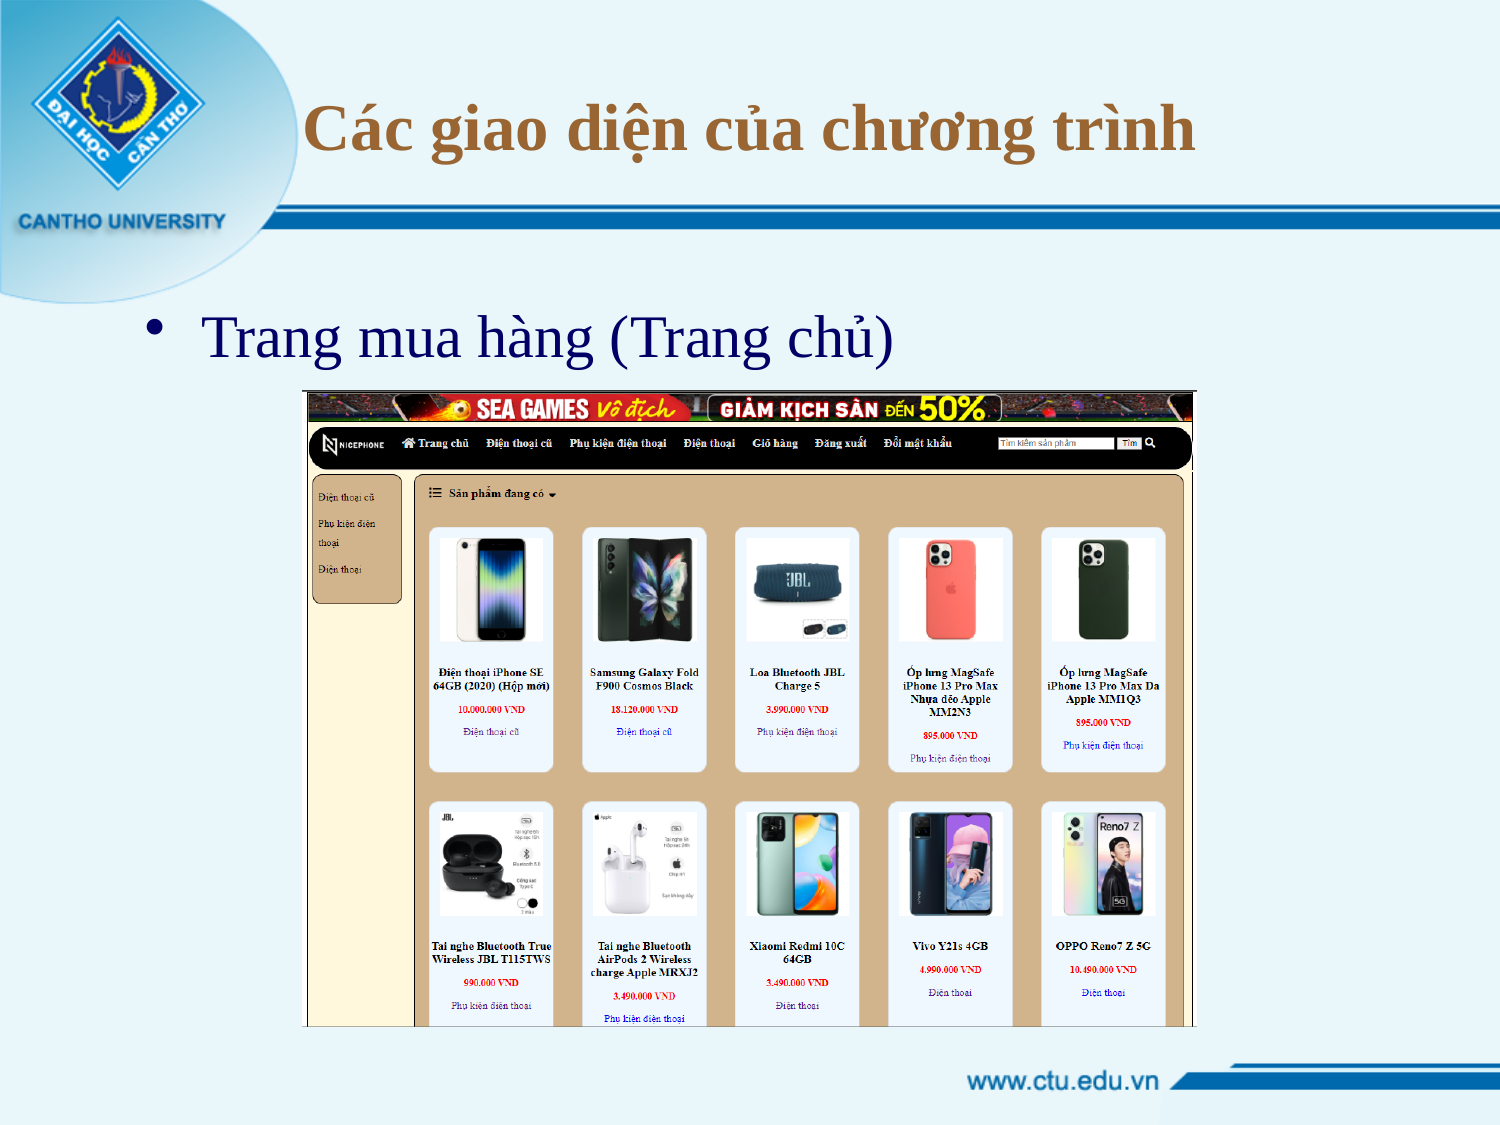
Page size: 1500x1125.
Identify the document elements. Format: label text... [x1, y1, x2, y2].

picture [302, 390, 1197, 1027]
title Các giao diện của chương trình [287, 46, 1450, 202]
picture [0, 0, 1500, 1125]
list Trang mua hàng (Trang chủ) [129, 290, 1455, 1125]
